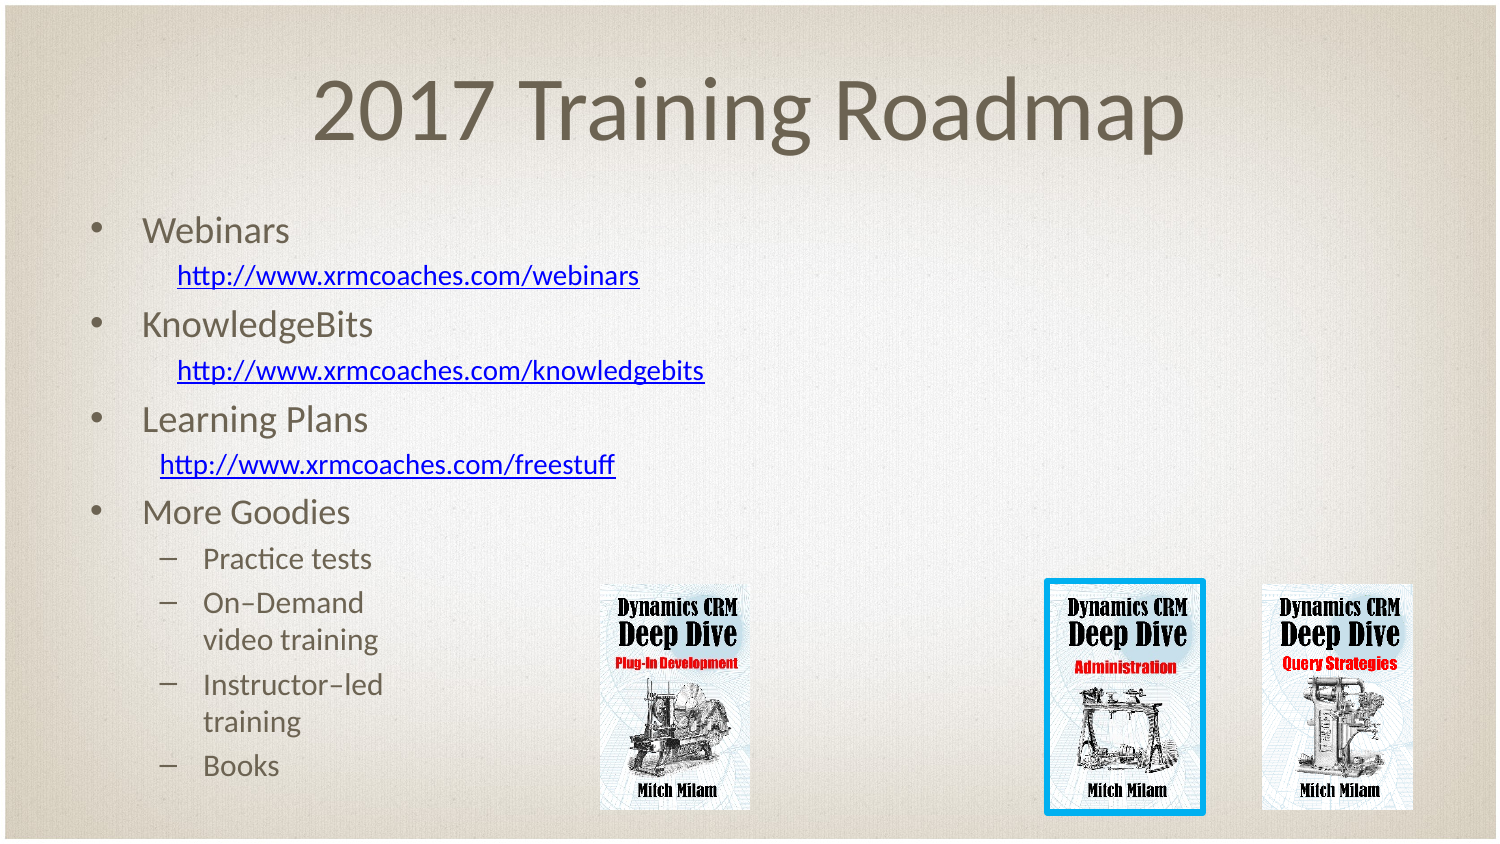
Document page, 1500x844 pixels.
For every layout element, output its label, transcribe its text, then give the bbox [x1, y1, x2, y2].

list Webinars http://www.xrmcoaches.com/webinars KnowledgeBits http://www.xrmcoaches.com/knowledgebits Learning Plans http://www.xrmcoaches.com/freestuff More Goodies Practice tests On–Demand video training Instructor–led training Books [75, 196, 1425, 797]
picture [0, 0, 1500, 844]
title 2017 Training Roadmap [75, 33, 1425, 175]
